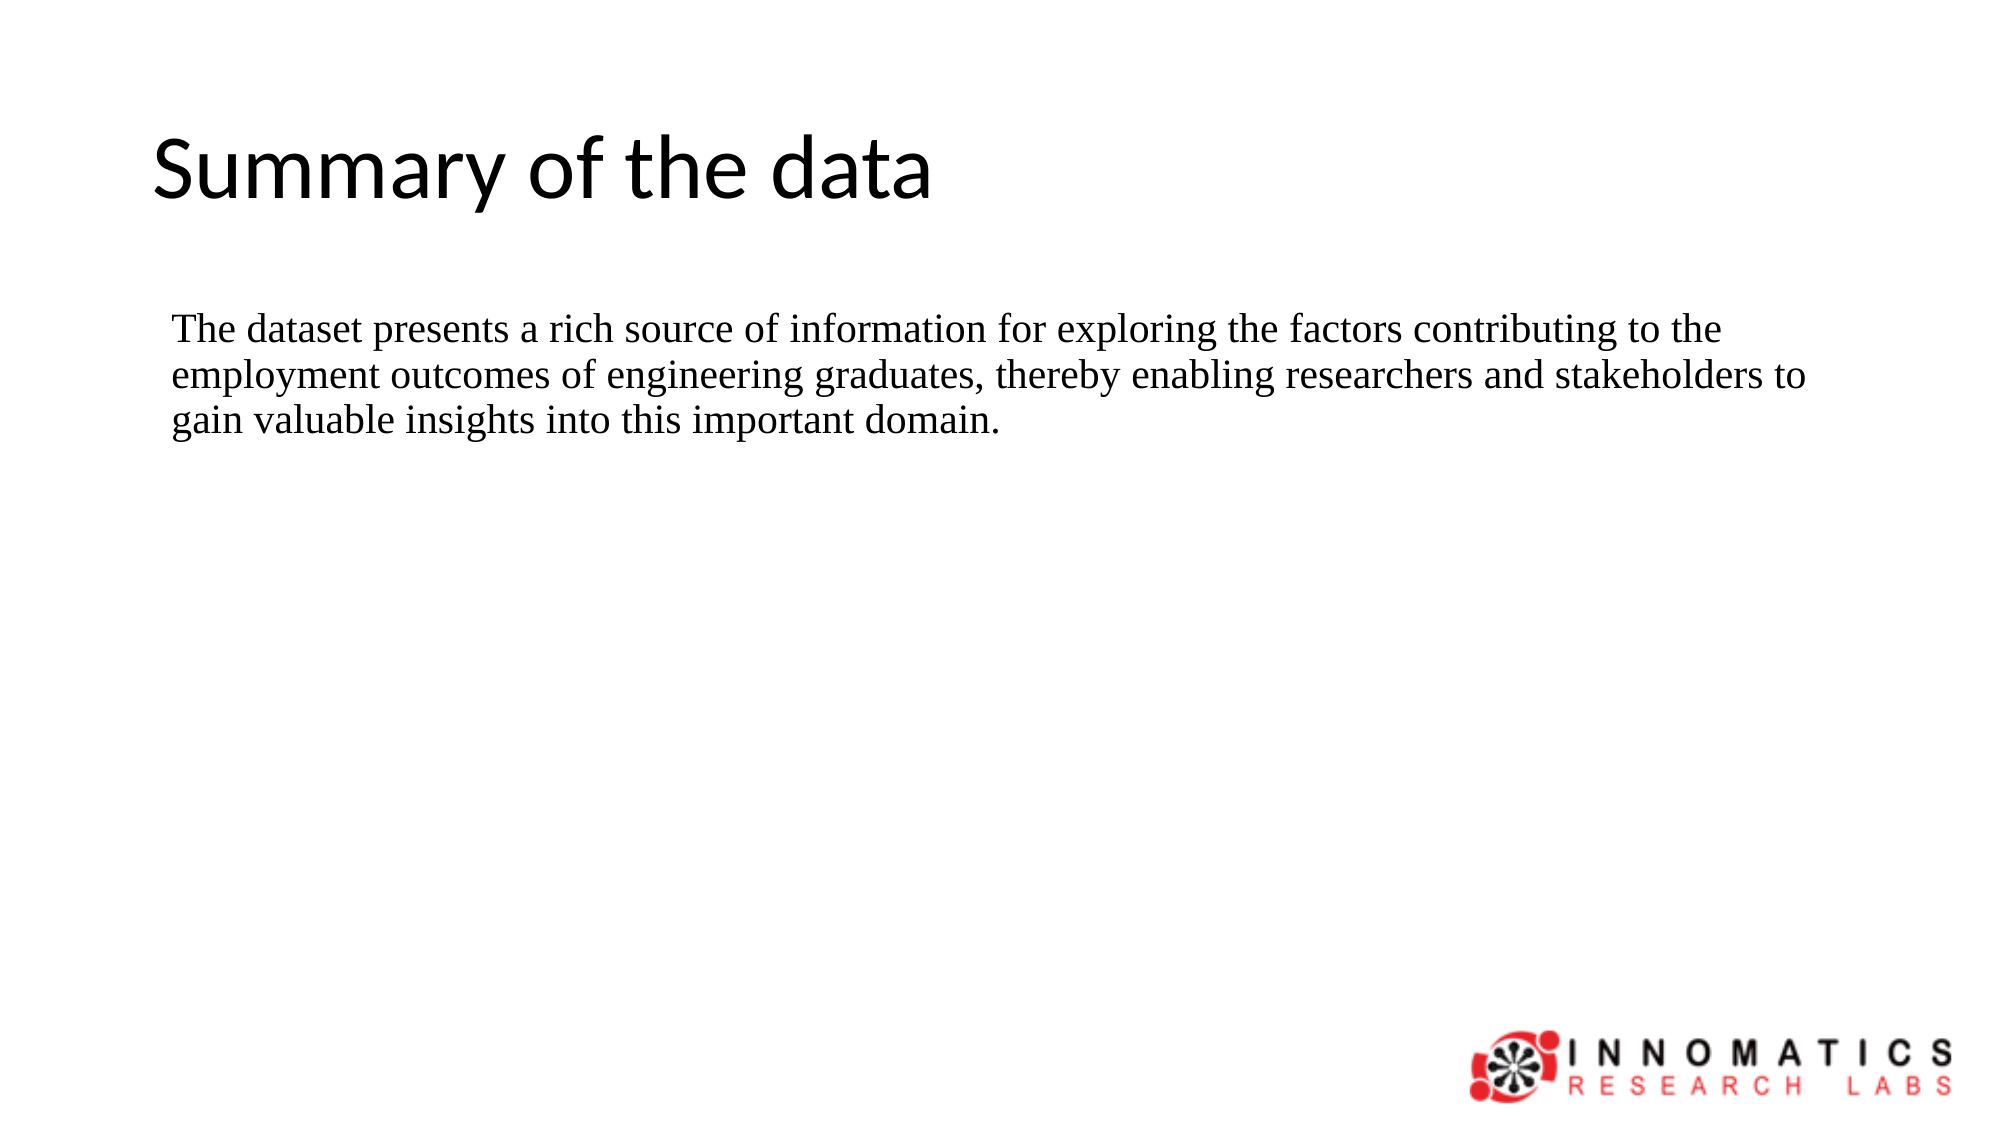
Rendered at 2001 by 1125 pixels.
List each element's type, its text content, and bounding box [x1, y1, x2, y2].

picture [1445, 1014, 1975, 1125]
title Summary of the data [137, 59, 1863, 278]
list The dataset presents a rich source of information for exploring the factors contributing to the employment outcomes of engineering graduates, thereby enabling researchers and stakeholders to gain valuable insights into this important domain. [137, 299, 1863, 1014]
